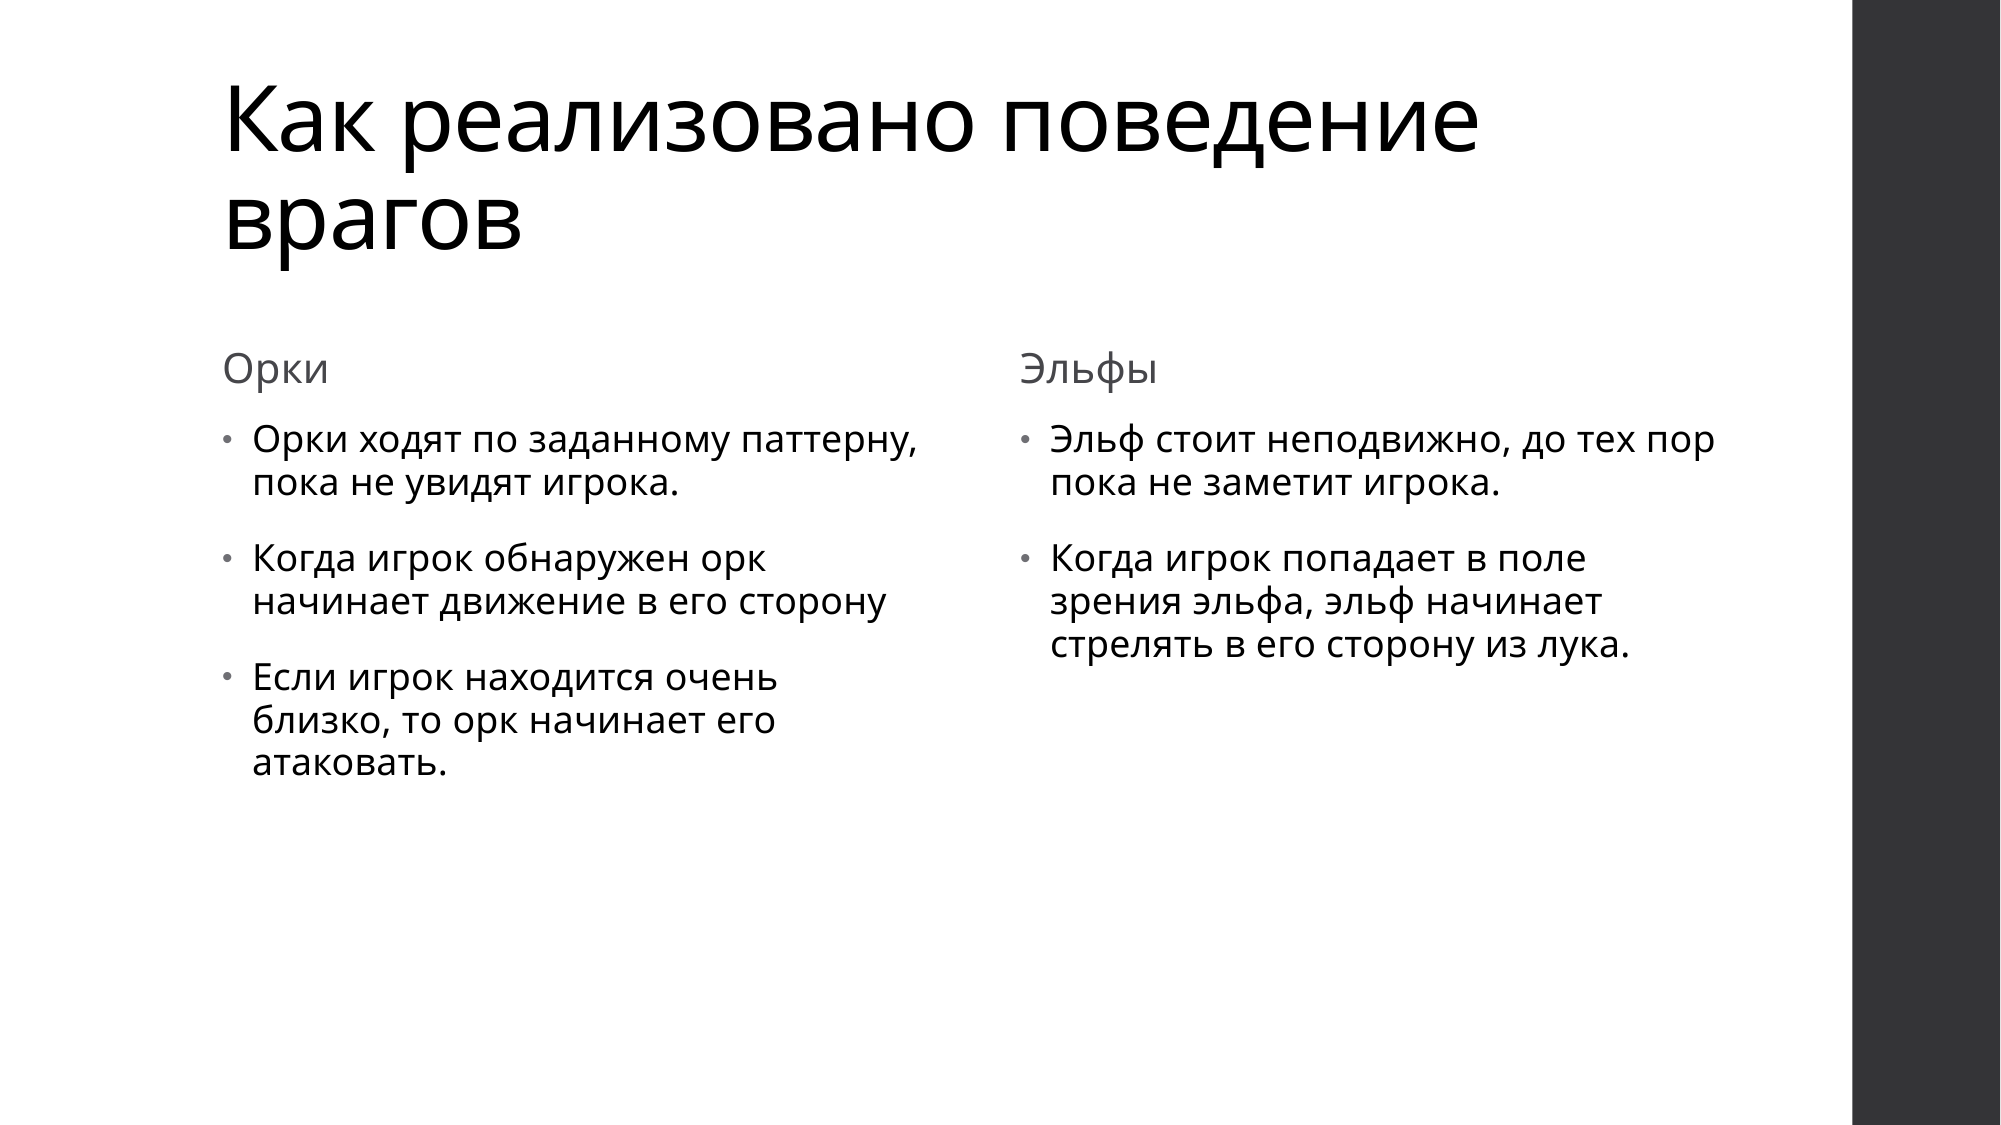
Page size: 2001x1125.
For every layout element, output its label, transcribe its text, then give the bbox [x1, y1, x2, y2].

list Орки [206, 281, 942, 402]
list Орки ходят по заданному паттерну, пока не увидят игрока. Когда игрок обнаружен орк начинает движение в его сторону Если игрок находится очень близко, то орк начинает его атаковать. [206, 411, 942, 1013]
list Эльфы [1005, 281, 1740, 402]
title Как реализовано поведение врагов [206, 60, 1797, 278]
list Эльф стоит неподвижно, до тех пор пока не заметит игрока. Когда игрок попадает в поле зрения эльфа, эльф начинает стрелять в его сторону из лука. [1005, 411, 1740, 1013]
